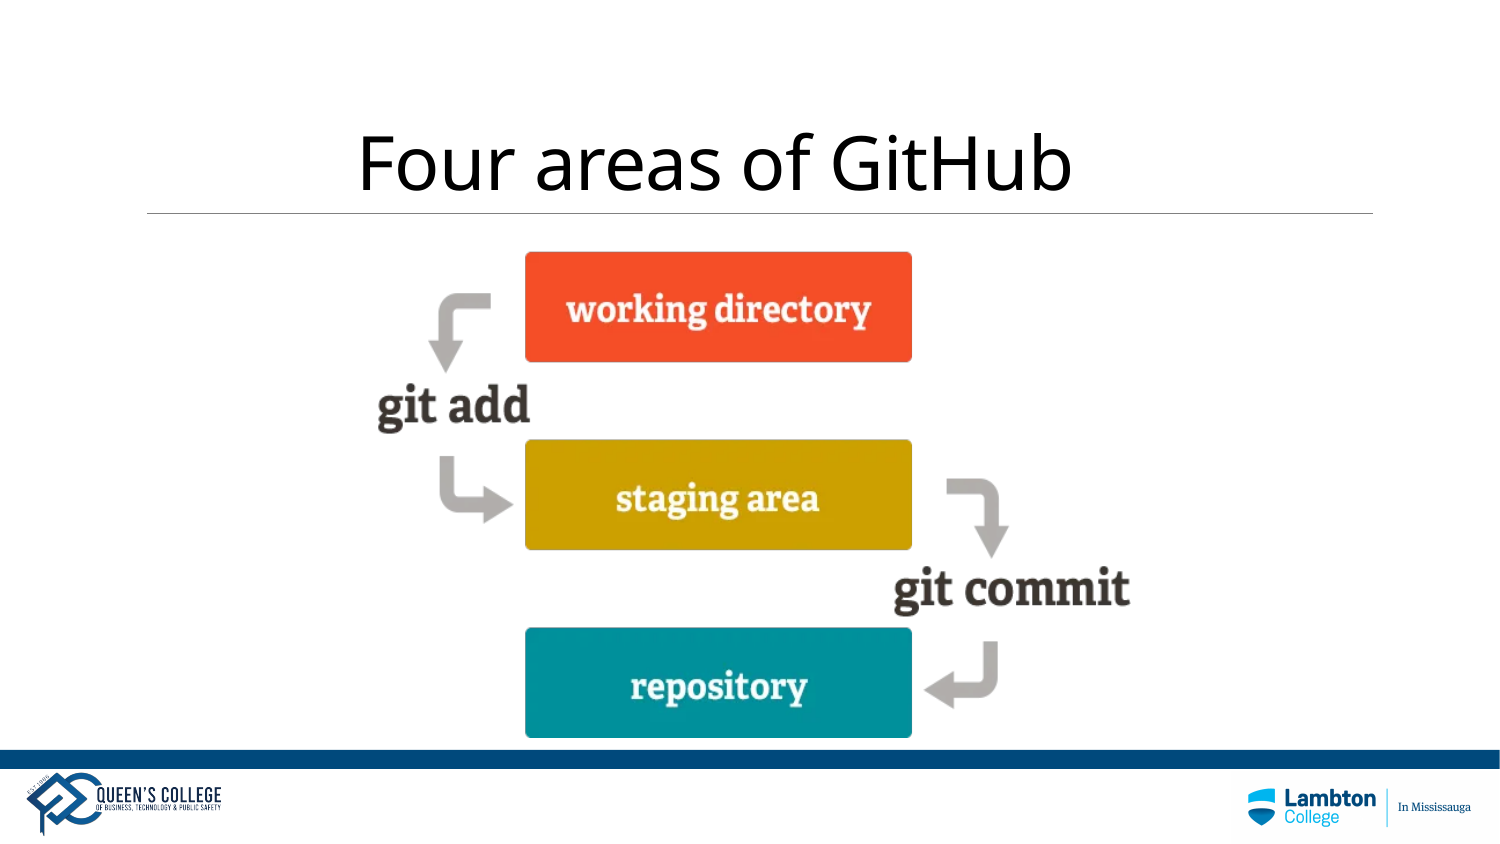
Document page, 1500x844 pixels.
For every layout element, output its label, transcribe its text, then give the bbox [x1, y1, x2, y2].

slide_number 5 [1218, 794, 1380, 840]
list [352, 242, 1148, 739]
picture [26, 772, 221, 837]
title Four areas of GitHub [135, 35, 1373, 214]
picture [1231, 771, 1499, 844]
